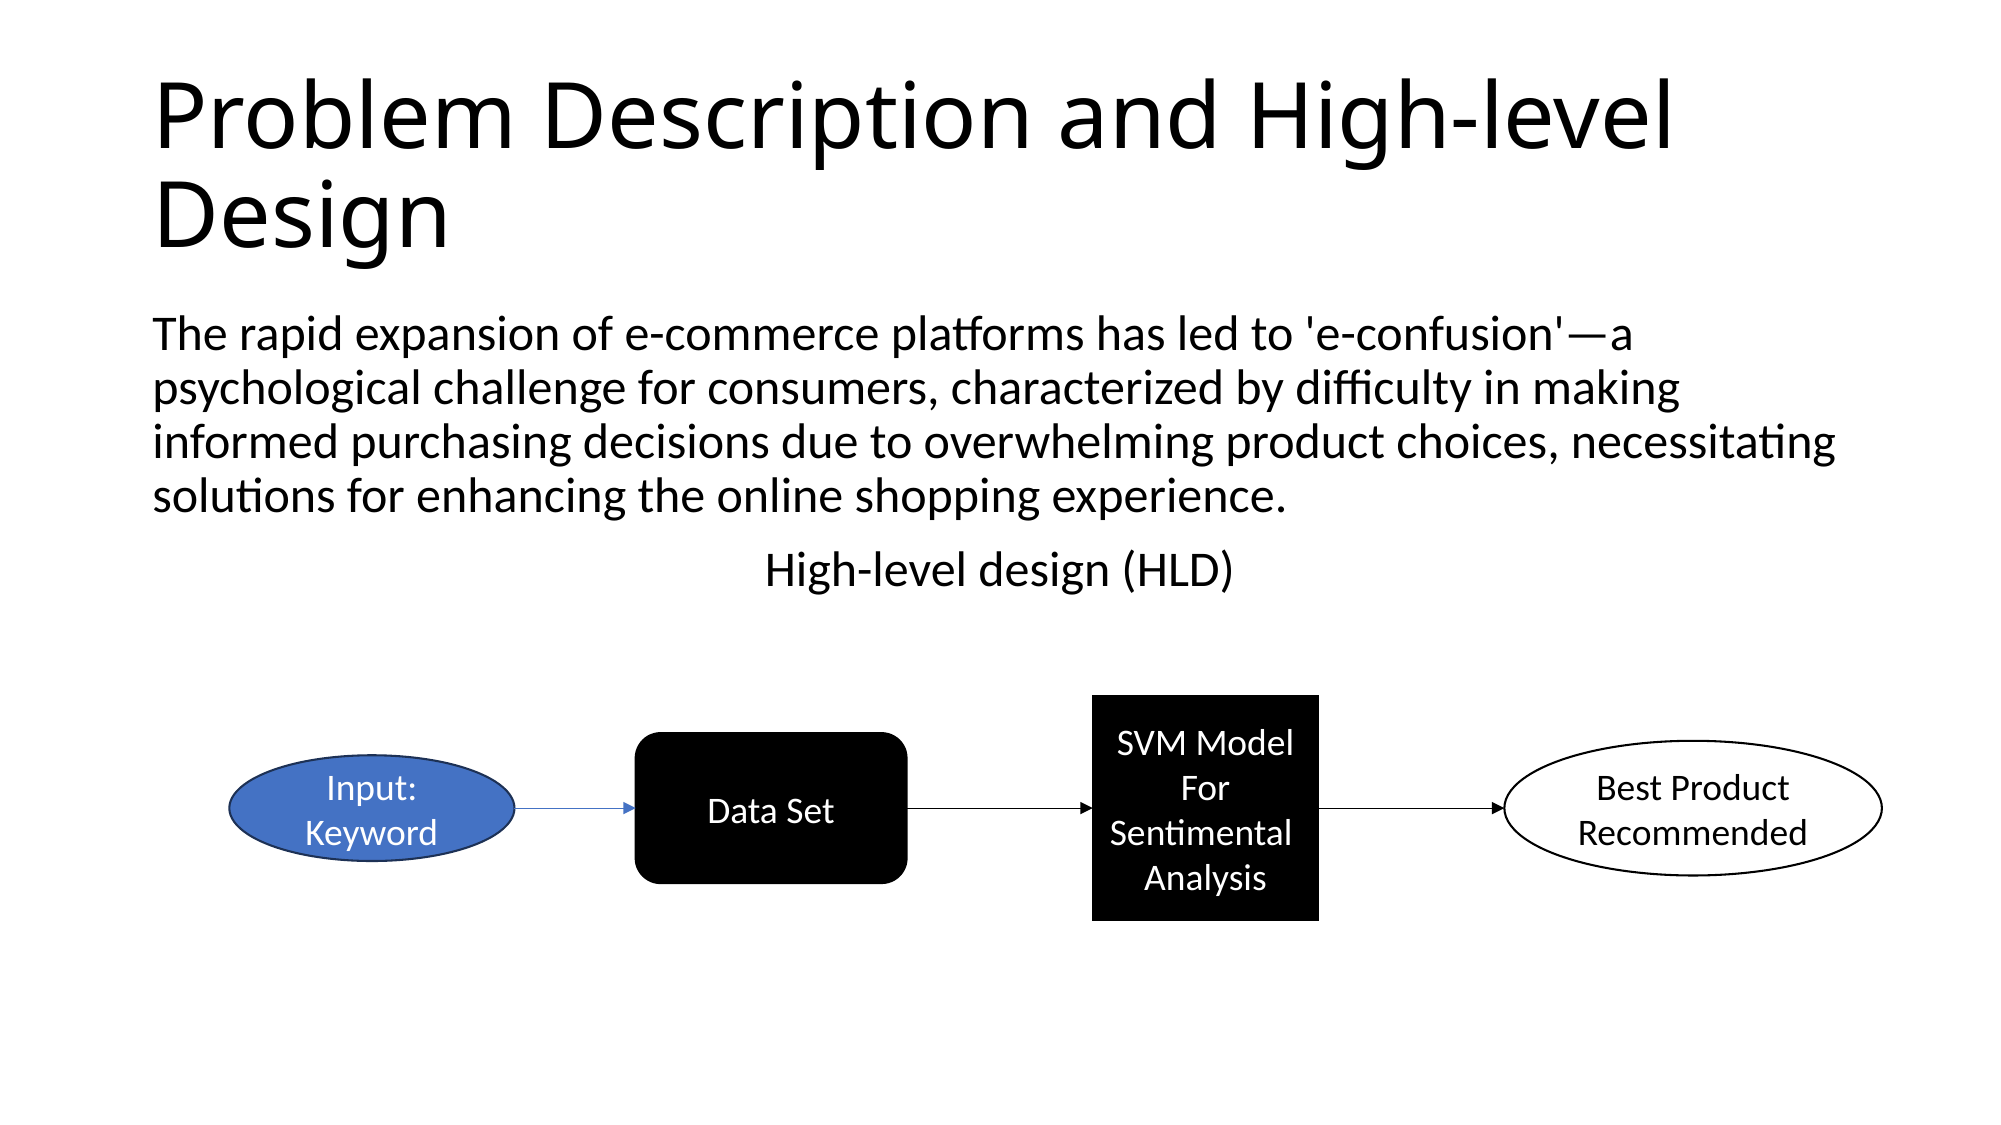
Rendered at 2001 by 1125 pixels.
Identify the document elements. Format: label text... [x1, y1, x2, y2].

text_box Data Set [634, 732, 908, 885]
text_box Input: Keyword [228, 754, 516, 863]
list The rapid expansion of e-commerce platforms has led to 'e-confusion'—a psychological challenge for consumers, characterized by difficulty in making informed purchasing decisions due to overwhelming product choices, necessitating solutions for enhancing the online shopping experience. High-level design (HLD) [137, 299, 1863, 1014]
text_box Best Product Recommended [1503, 739, 1883, 877]
title Problem Description and High-level Design [137, 59, 1863, 278]
text_box SVM Model For Sentimental Analysis [1092, 695, 1319, 921]
